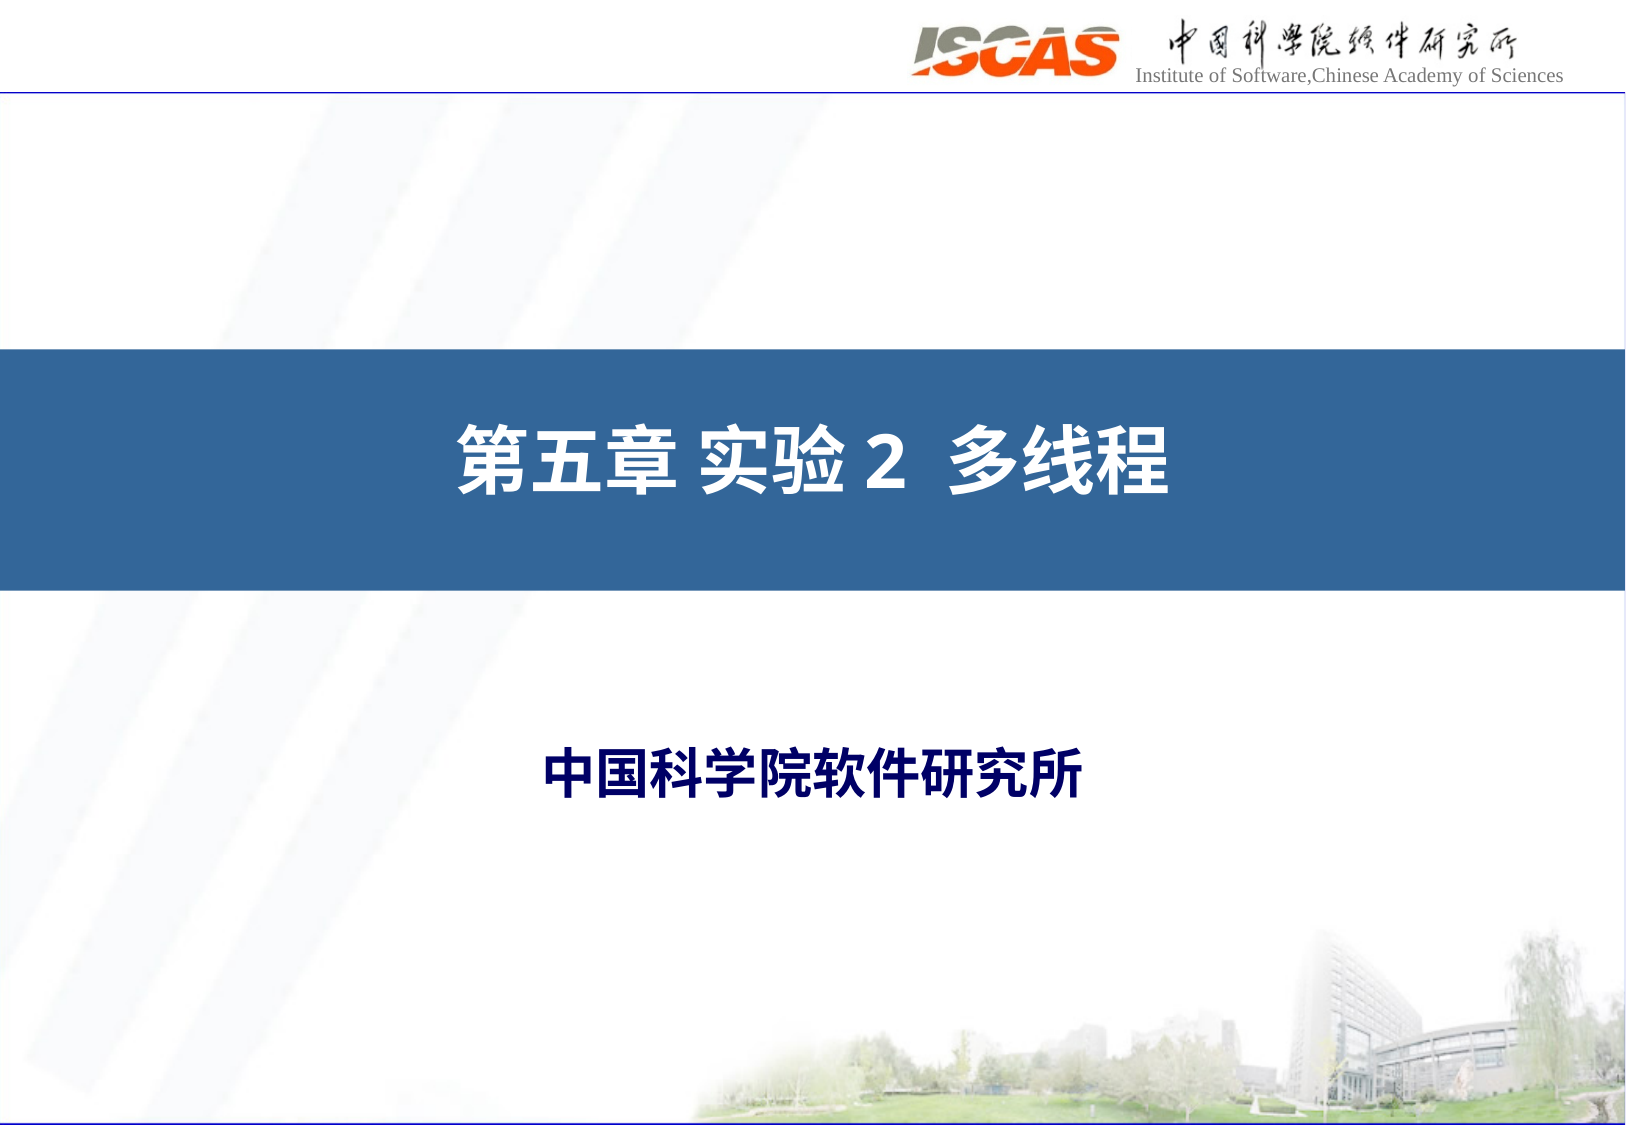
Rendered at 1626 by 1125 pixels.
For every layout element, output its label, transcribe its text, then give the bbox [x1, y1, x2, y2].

picture [907, 18, 1132, 87]
title 第五章 实验2 多线程 [0, 349, 1625, 591]
subtitle 中国科学院软件研究所 [287, 732, 1338, 1020]
picture [1166, 15, 1519, 71]
picture [0, 92, 1626, 1125]
